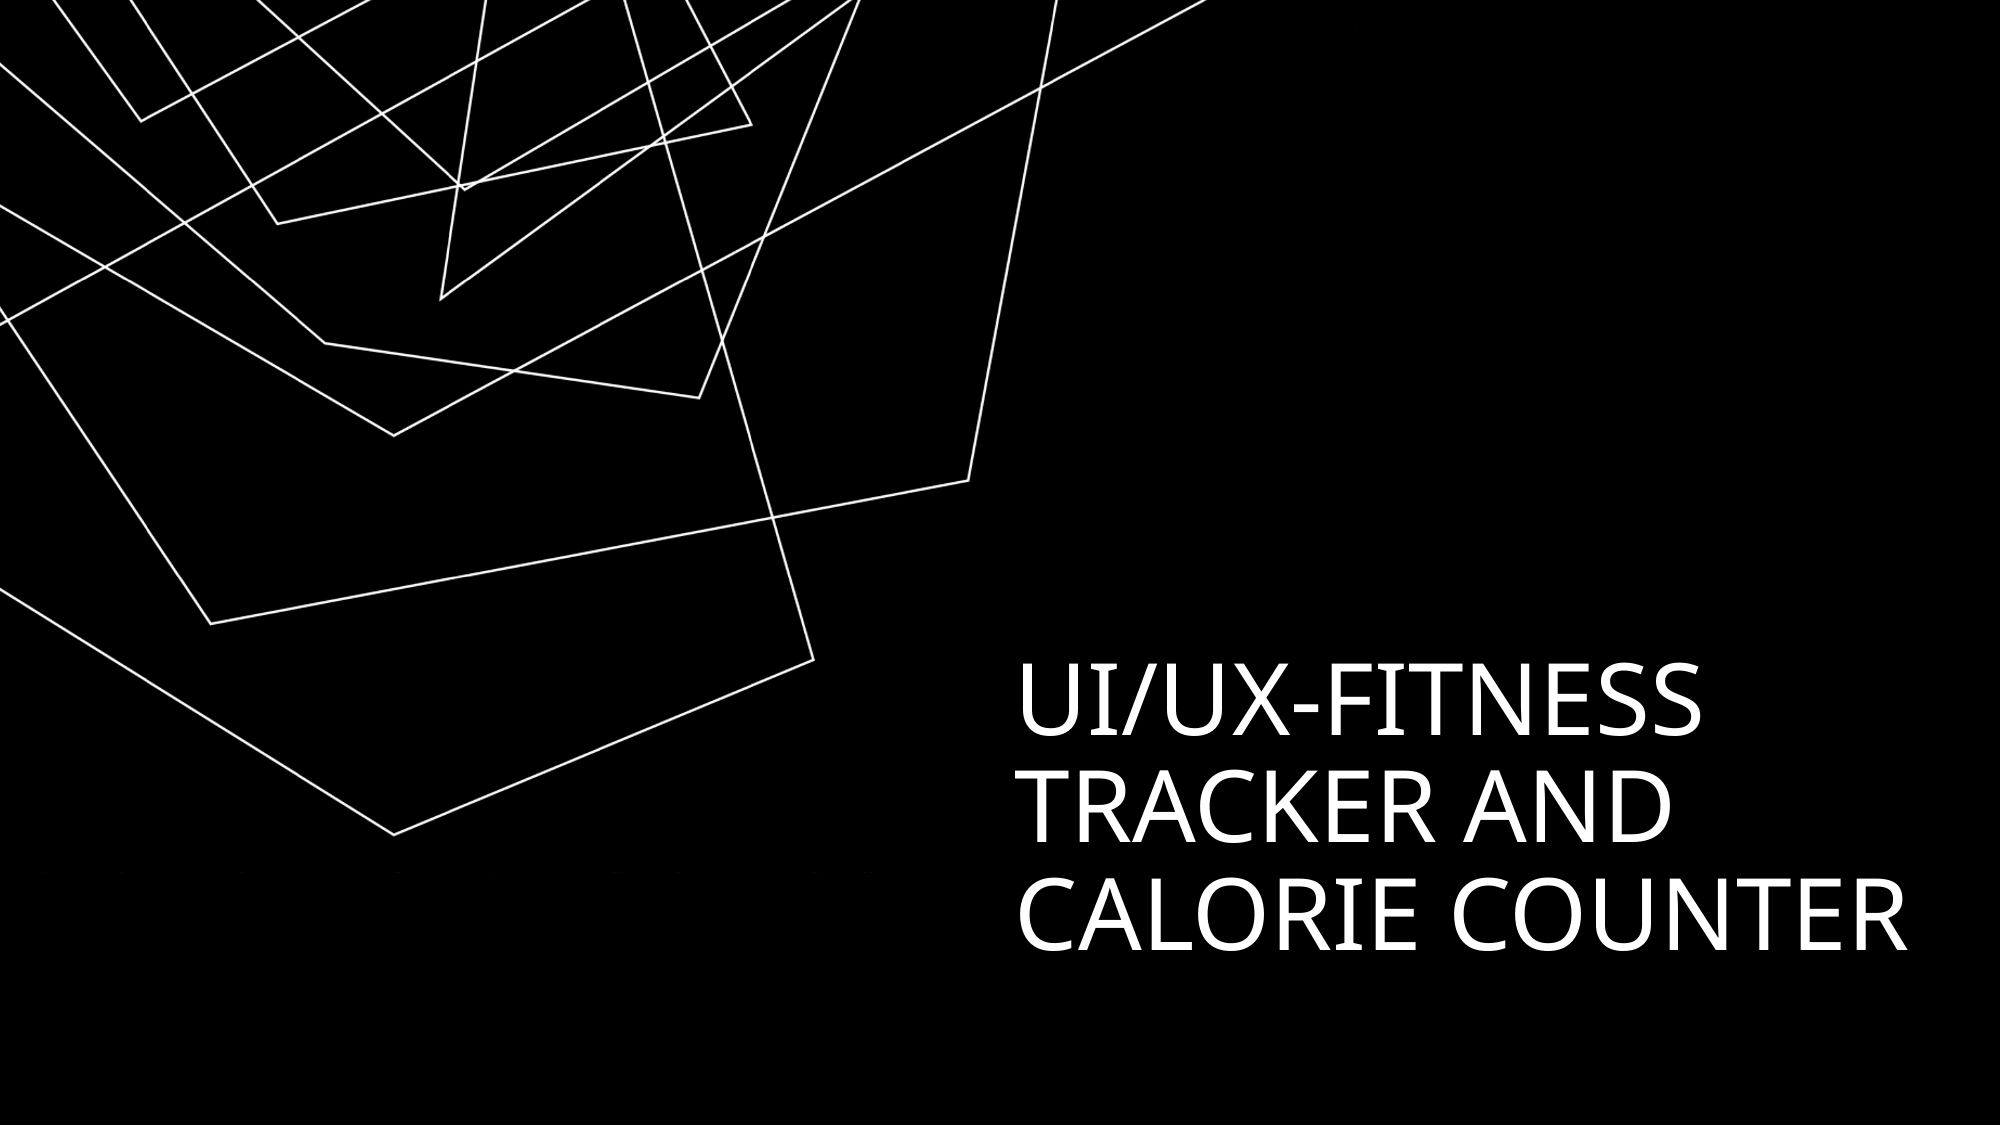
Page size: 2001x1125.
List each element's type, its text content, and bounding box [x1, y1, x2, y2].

picture [0, 0, 1356, 873]
title UI/UX-fitness tracker and calorie counter [999, 455, 1931, 980]
